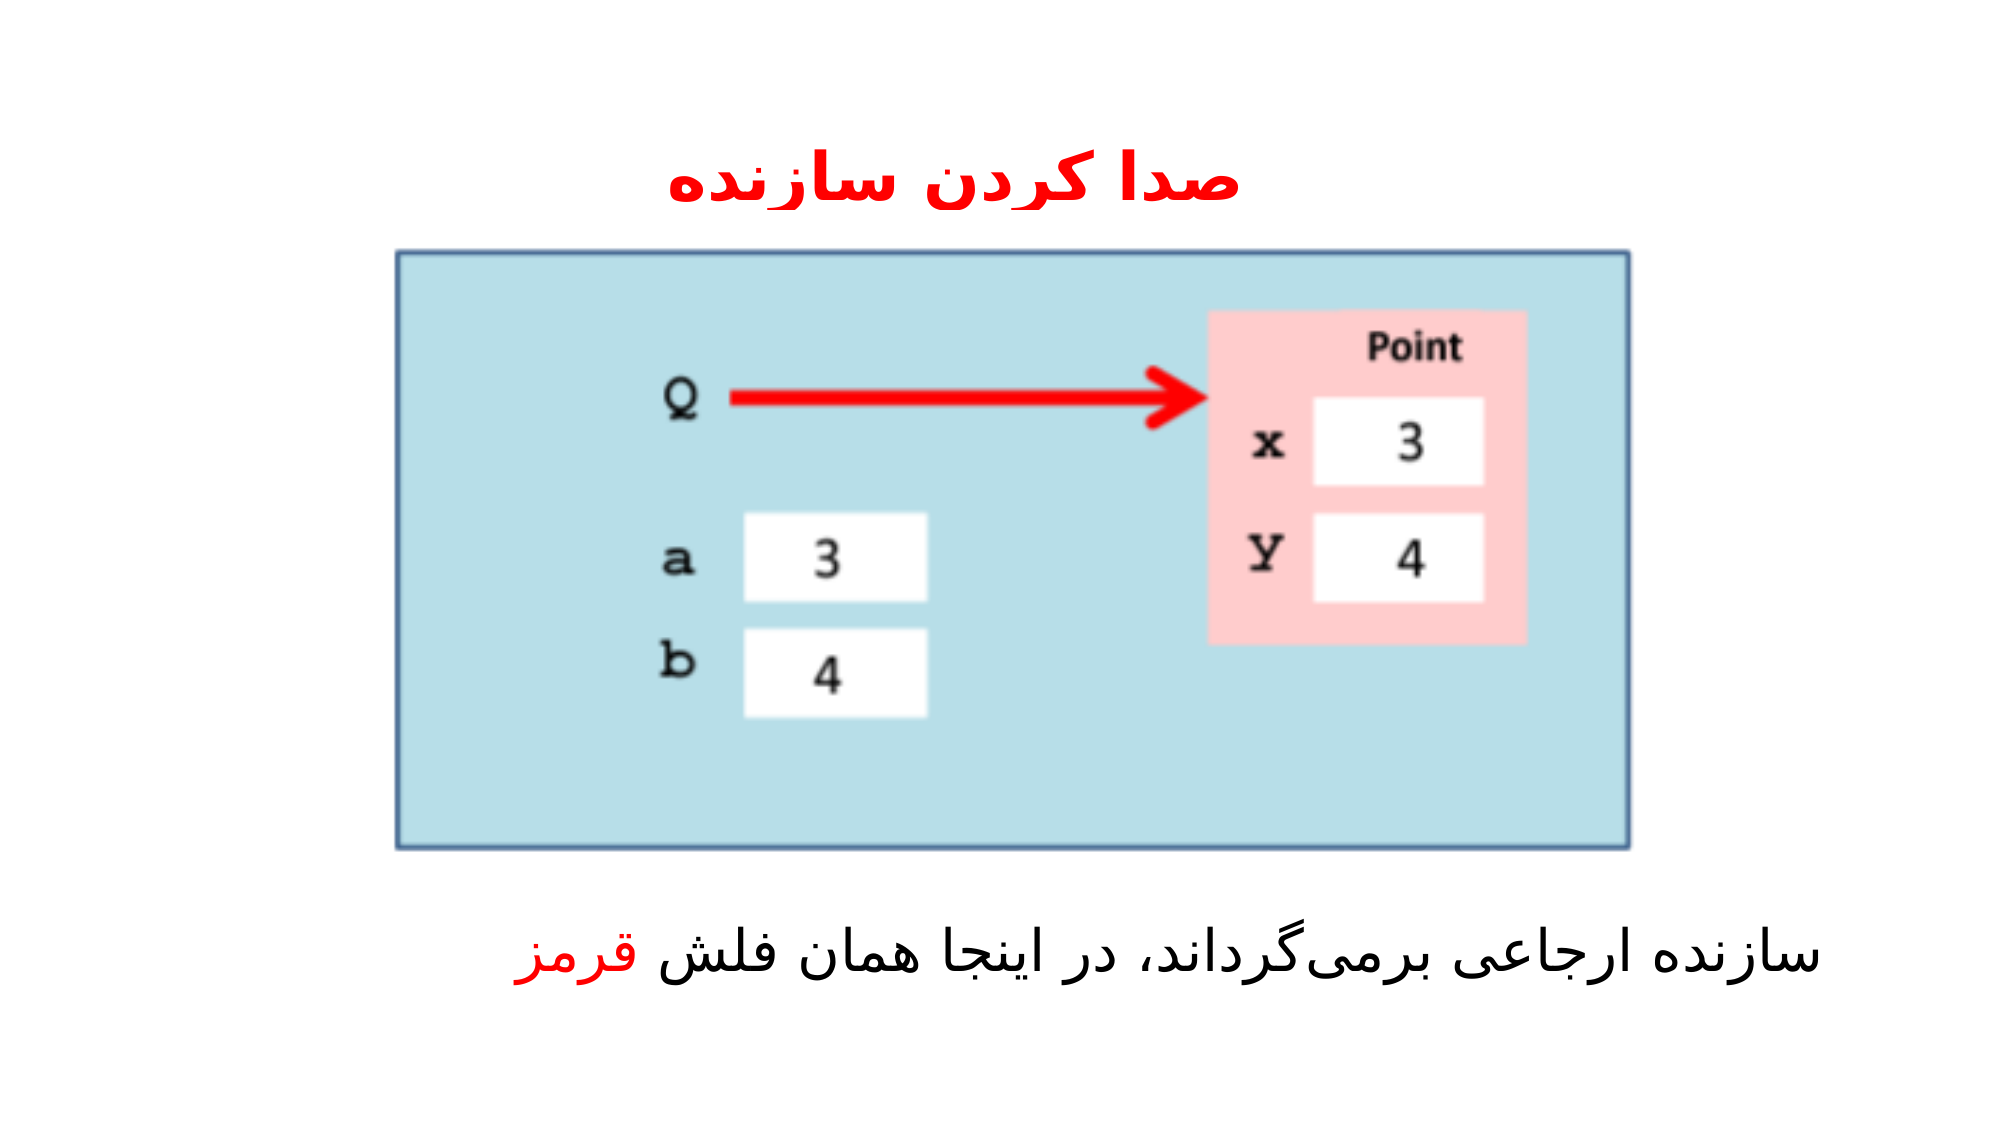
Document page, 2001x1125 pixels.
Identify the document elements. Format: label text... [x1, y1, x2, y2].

picture [339, 210, 1691, 903]
text_box سازنده ارجاعی برمی‌گرداند، در اینجا همان فلش قرمز [419, 902, 1920, 992]
title صدا کردن سازنده [542, 132, 1370, 210]
